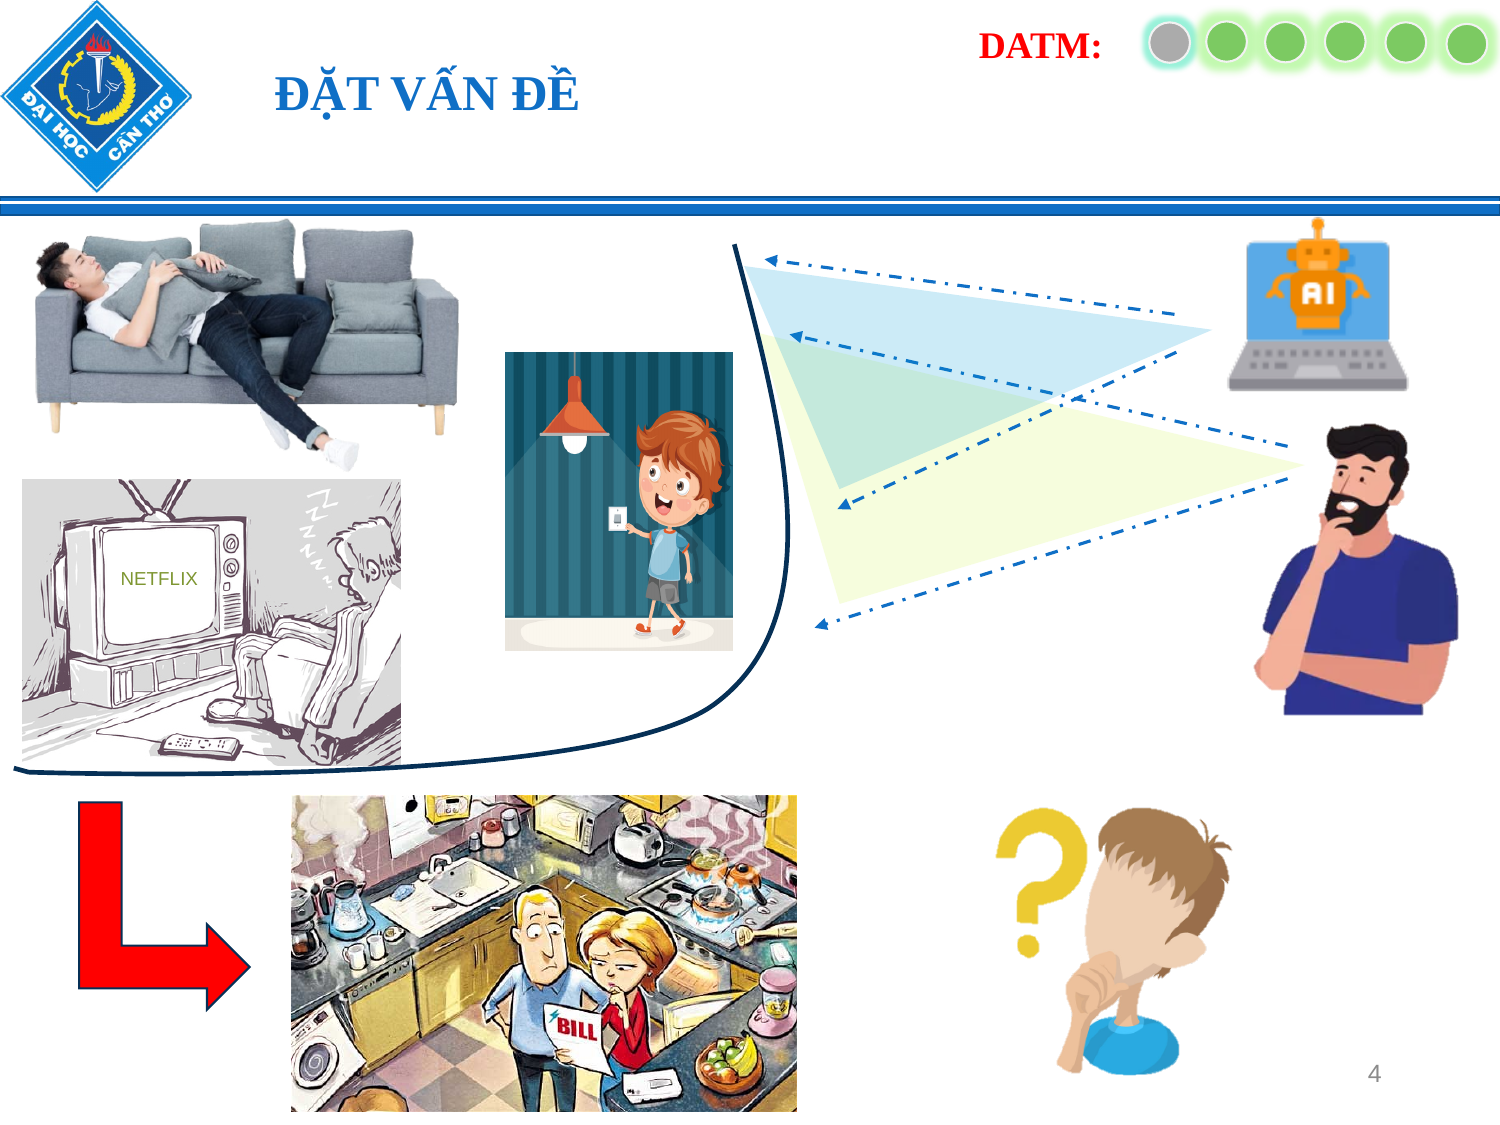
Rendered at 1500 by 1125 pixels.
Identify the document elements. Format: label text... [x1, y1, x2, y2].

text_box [788, 176, 1181, 510]
text_box [78, 801, 252, 1013]
picture [291, 795, 797, 1112]
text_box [13, 126, 788, 775]
slide_number 4 [1278, 1042, 1397, 1103]
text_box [961, 13, 1488, 75]
picture [1201, 206, 1500, 720]
picture [946, 780, 1278, 1111]
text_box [789, 257, 1288, 628]
title ĐẶT VẤN ĐỀ [3, 23, 851, 166]
picture [0, 0, 193, 193]
